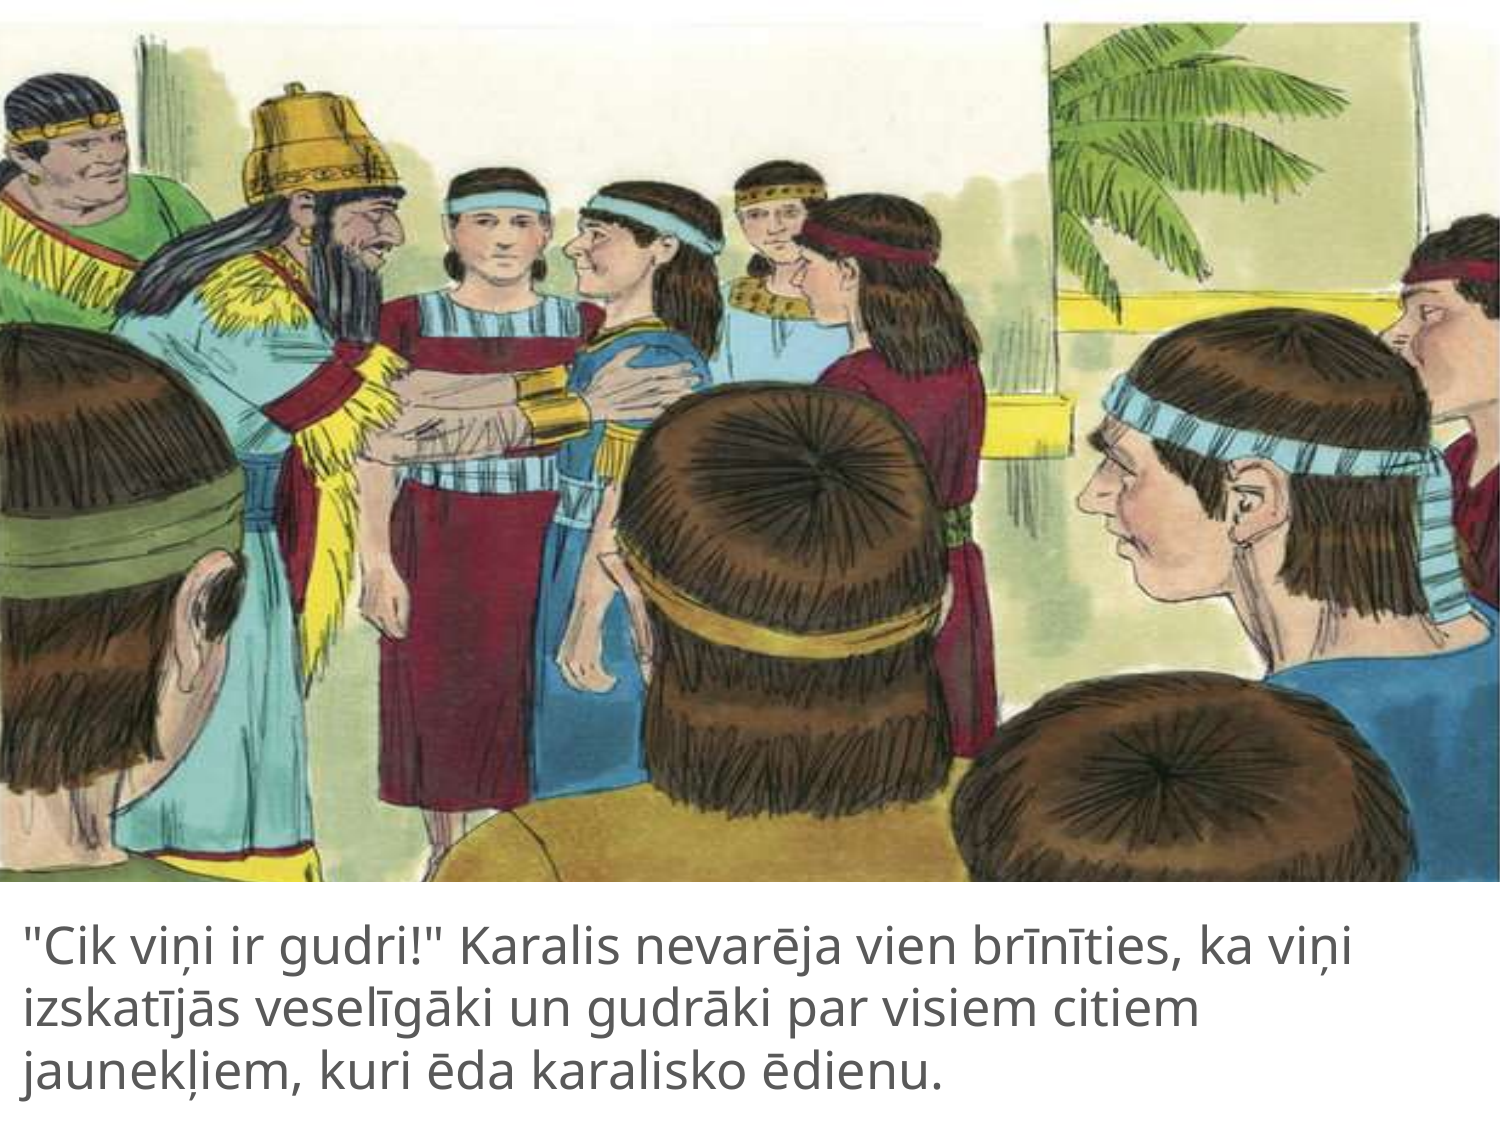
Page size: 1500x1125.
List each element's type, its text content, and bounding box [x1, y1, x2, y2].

picture [0, 0, 1500, 882]
text_box "Cik viņi ir gudri!" Karalis nevarēja vien brīnīties, ka viņi izskatījās veselīgāki un gudrāki par visiem citiem jaunekļiem, kuri ēda karalisko ēdienu. [7, 905, 1493, 1108]
